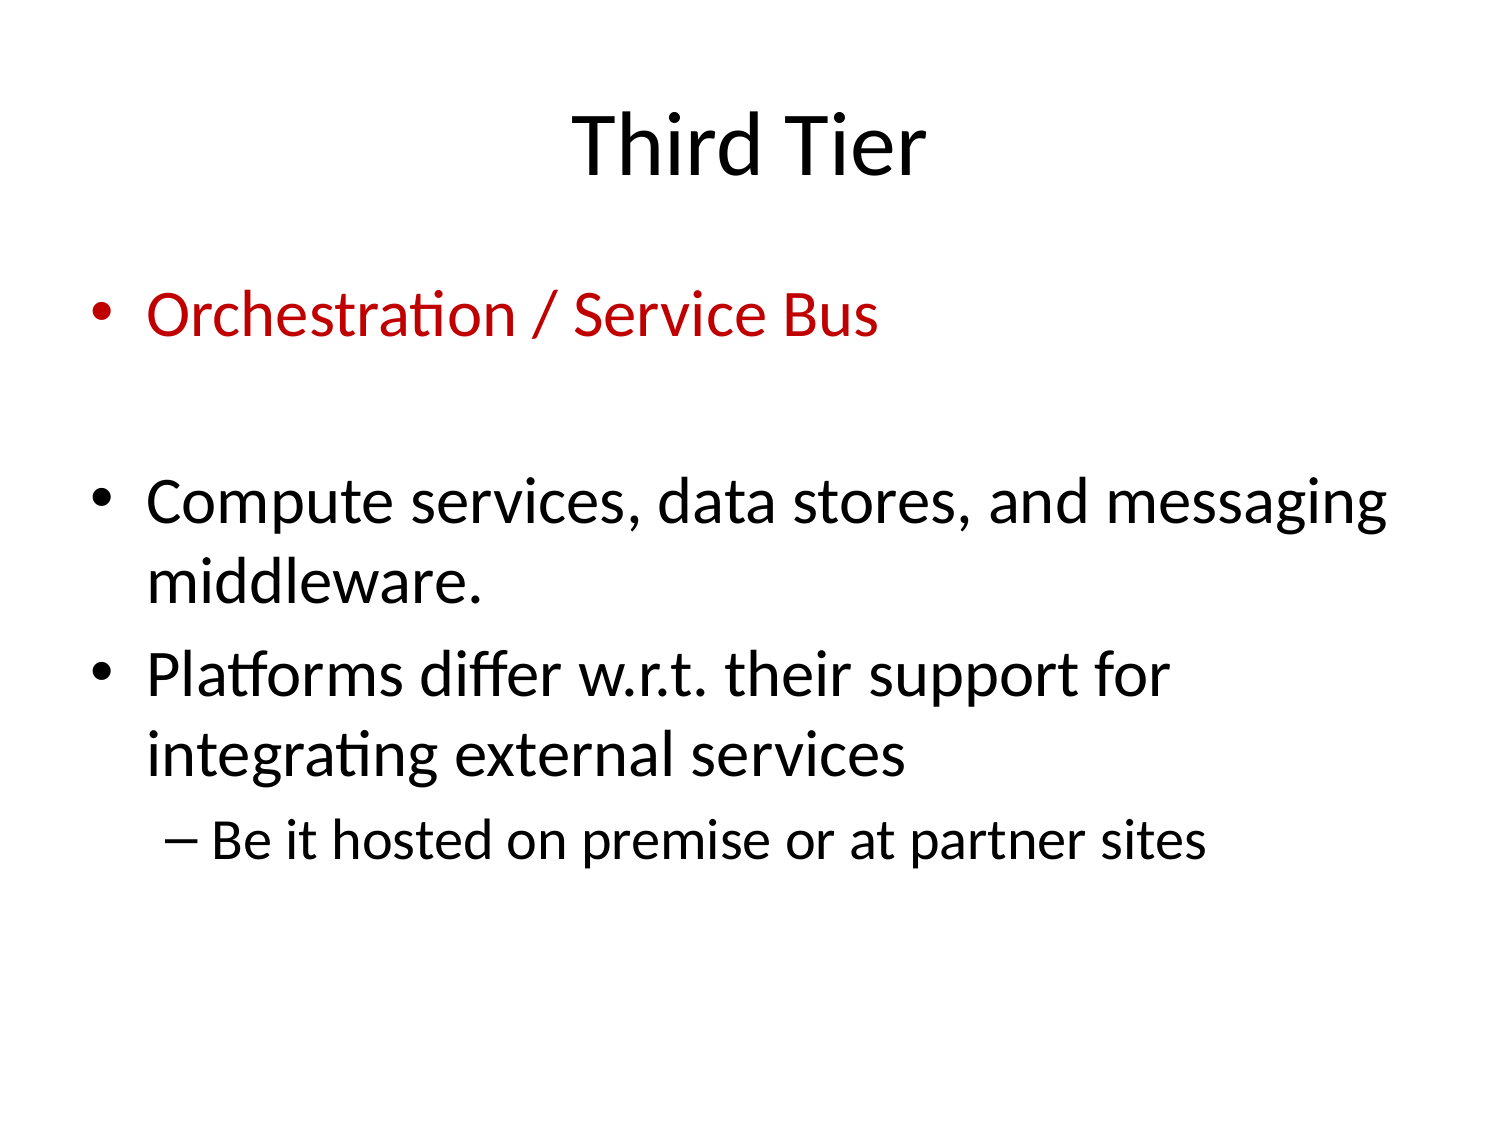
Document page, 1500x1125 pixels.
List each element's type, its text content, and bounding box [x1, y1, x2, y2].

list Orchestration / Service Bus Compute services, data stores, and messaging middleware. Platforms differ w.r.t. their support for integrating external services Be it hosted on premise or at partner sites [75, 262, 1425, 1005]
title Third Tier [75, 45, 1425, 233]
